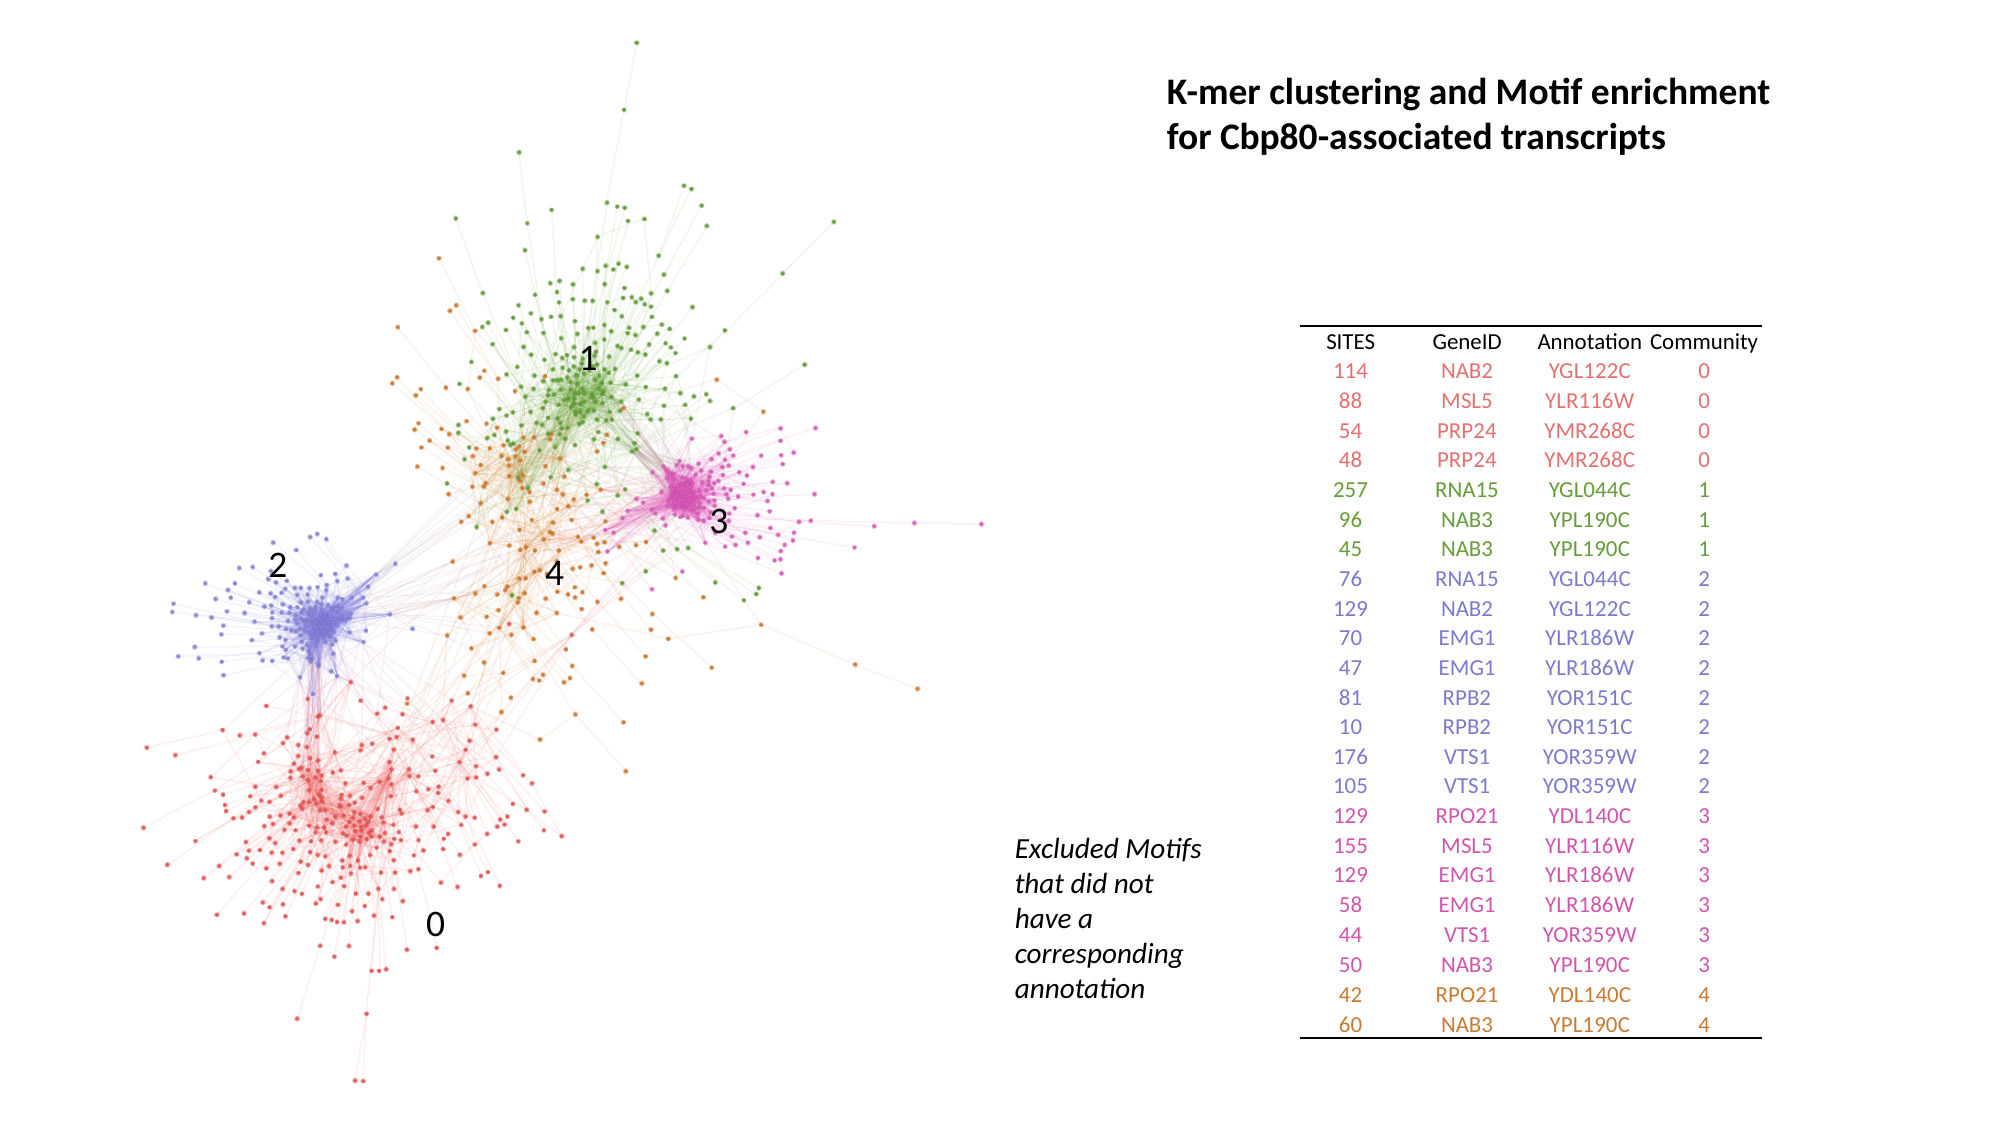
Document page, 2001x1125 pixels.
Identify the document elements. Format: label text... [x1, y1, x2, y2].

table_cell 3 [1647, 859, 1762, 889]
table_cell EMG1 [1401, 622, 1533, 651]
table_cell YOR359W [1533, 918, 1647, 948]
table_cell 50 [1300, 948, 1401, 979]
table_cell 176 [1300, 740, 1401, 770]
table_cell NAB2 [1401, 355, 1533, 385]
table_cell 114 [1300, 355, 1401, 385]
table_cell 2 [1647, 740, 1762, 770]
table_cell YGL044C [1533, 474, 1647, 503]
table_cell VTS1 [1401, 918, 1533, 948]
table_cell 2 [1647, 681, 1762, 711]
table_cell 0 [1647, 385, 1762, 414]
table_cell 129 [1300, 800, 1401, 829]
table_cell RPO21 [1401, 800, 1533, 829]
table_cell 0 [1647, 414, 1762, 444]
table_cell NAB2 [1401, 592, 1533, 622]
table_cell 0 [1647, 355, 1762, 385]
table_cell 44 [1300, 918, 1401, 948]
table_header GeneID [1401, 327, 1533, 355]
table_cell 2 [1647, 711, 1762, 740]
table_cell 2 [1647, 622, 1762, 651]
table_cell 4 [1647, 979, 1762, 1008]
table_cell 58 [1300, 889, 1401, 918]
table_cell RPB2 [1401, 681, 1533, 711]
table_cell RPO21 [1401, 979, 1533, 1008]
table_cell YOR151C [1533, 681, 1647, 711]
table_header Annotation [1533, 327, 1647, 355]
table_cell 60 [1300, 1008, 1401, 1037]
table_cell 2 [1647, 592, 1762, 622]
table_cell 3 [1647, 948, 1762, 979]
table_cell YLR186W [1533, 622, 1647, 651]
table_cell EMG1 [1401, 889, 1533, 918]
table_cell YPL190C [1533, 948, 1647, 979]
table_cell 10 [1300, 711, 1401, 740]
table_cell 45 [1300, 533, 1401, 562]
table_cell 3 [1647, 800, 1762, 829]
table_cell PRP24 [1401, 444, 1533, 474]
table_cell 2 [1647, 770, 1762, 800]
table_cell YDL140C [1533, 800, 1647, 829]
table_cell RPB2 [1401, 711, 1533, 740]
table_header SITES [1300, 327, 1401, 355]
table_cell 96 [1300, 503, 1401, 533]
table_cell RNA15 [1401, 474, 1533, 503]
table_cell 129 [1300, 592, 1401, 622]
table_cell YOR359W [1533, 740, 1647, 770]
table_cell RNA15 [1401, 562, 1533, 592]
text_box K-mer clustering and Motif enrichment for Cbp80-associated transcripts [1152, 59, 1792, 165]
table_cell NAB3 [1401, 948, 1533, 979]
table_cell 88 [1300, 385, 1401, 414]
table_cell YLR116W [1533, 829, 1647, 859]
table_cell 70 [1300, 622, 1401, 651]
table_cell NAB3 [1401, 503, 1533, 533]
table_cell 42 [1300, 979, 1401, 1008]
table_cell YPL190C [1533, 533, 1647, 562]
table_cell YOR359W [1533, 770, 1647, 800]
table_header Community [1647, 327, 1762, 355]
table_cell 76 [1300, 562, 1401, 592]
table_cell YGL122C [1533, 592, 1647, 622]
table_cell 2 [1647, 651, 1762, 681]
table_cell YGL122C [1533, 355, 1647, 385]
table_cell 48 [1300, 444, 1401, 474]
table_cell 129 [1300, 859, 1401, 889]
table_cell YMR268C [1533, 414, 1647, 444]
table_cell MSL5 [1401, 829, 1533, 859]
table_cell 257 [1300, 474, 1401, 503]
table_cell 155 [1300, 829, 1401, 859]
table_cell 4 [1647, 1008, 1762, 1037]
table_cell 0 [1647, 444, 1762, 474]
table_cell NAB3 [1401, 533, 1533, 562]
table_cell 81 [1300, 681, 1401, 711]
table_cell YDL140C [1533, 979, 1647, 1008]
picture [0, 0, 1125, 1125]
table_cell 54 [1300, 414, 1401, 444]
table_cell EMG1 [1401, 651, 1533, 681]
table_cell YOR151C [1533, 711, 1647, 740]
table_cell 2 [1647, 562, 1762, 592]
table_cell 47 [1300, 651, 1401, 681]
table_cell YGL044C [1533, 562, 1647, 592]
table_cell PRP24 [1401, 414, 1533, 444]
table_cell VTS1 [1401, 770, 1533, 800]
text_box Excluded Motifs that did not have a corresponding annotation [1125, 822, 1218, 1012]
table_cell 105 [1300, 770, 1401, 800]
table_cell MSL5 [1401, 385, 1533, 414]
table_cell 3 [1647, 918, 1762, 948]
table_cell 1 [1647, 474, 1762, 503]
table_cell YLR186W [1533, 859, 1647, 889]
table_cell VTS1 [1401, 740, 1533, 770]
table_cell 1 [1647, 533, 1762, 562]
table_cell YPL190C [1533, 1008, 1647, 1037]
table_cell 3 [1647, 829, 1762, 859]
table_cell NAB3 [1401, 1008, 1533, 1037]
table_cell YPL190C [1533, 503, 1647, 533]
table_cell YLR186W [1533, 651, 1647, 681]
table_cell 1 [1647, 503, 1762, 533]
table_cell 3 [1647, 889, 1762, 918]
table_cell YLR186W [1533, 889, 1647, 918]
table_cell YMR268C [1533, 444, 1647, 474]
table_cell EMG1 [1401, 859, 1533, 889]
table_cell YLR116W [1533, 385, 1647, 414]
